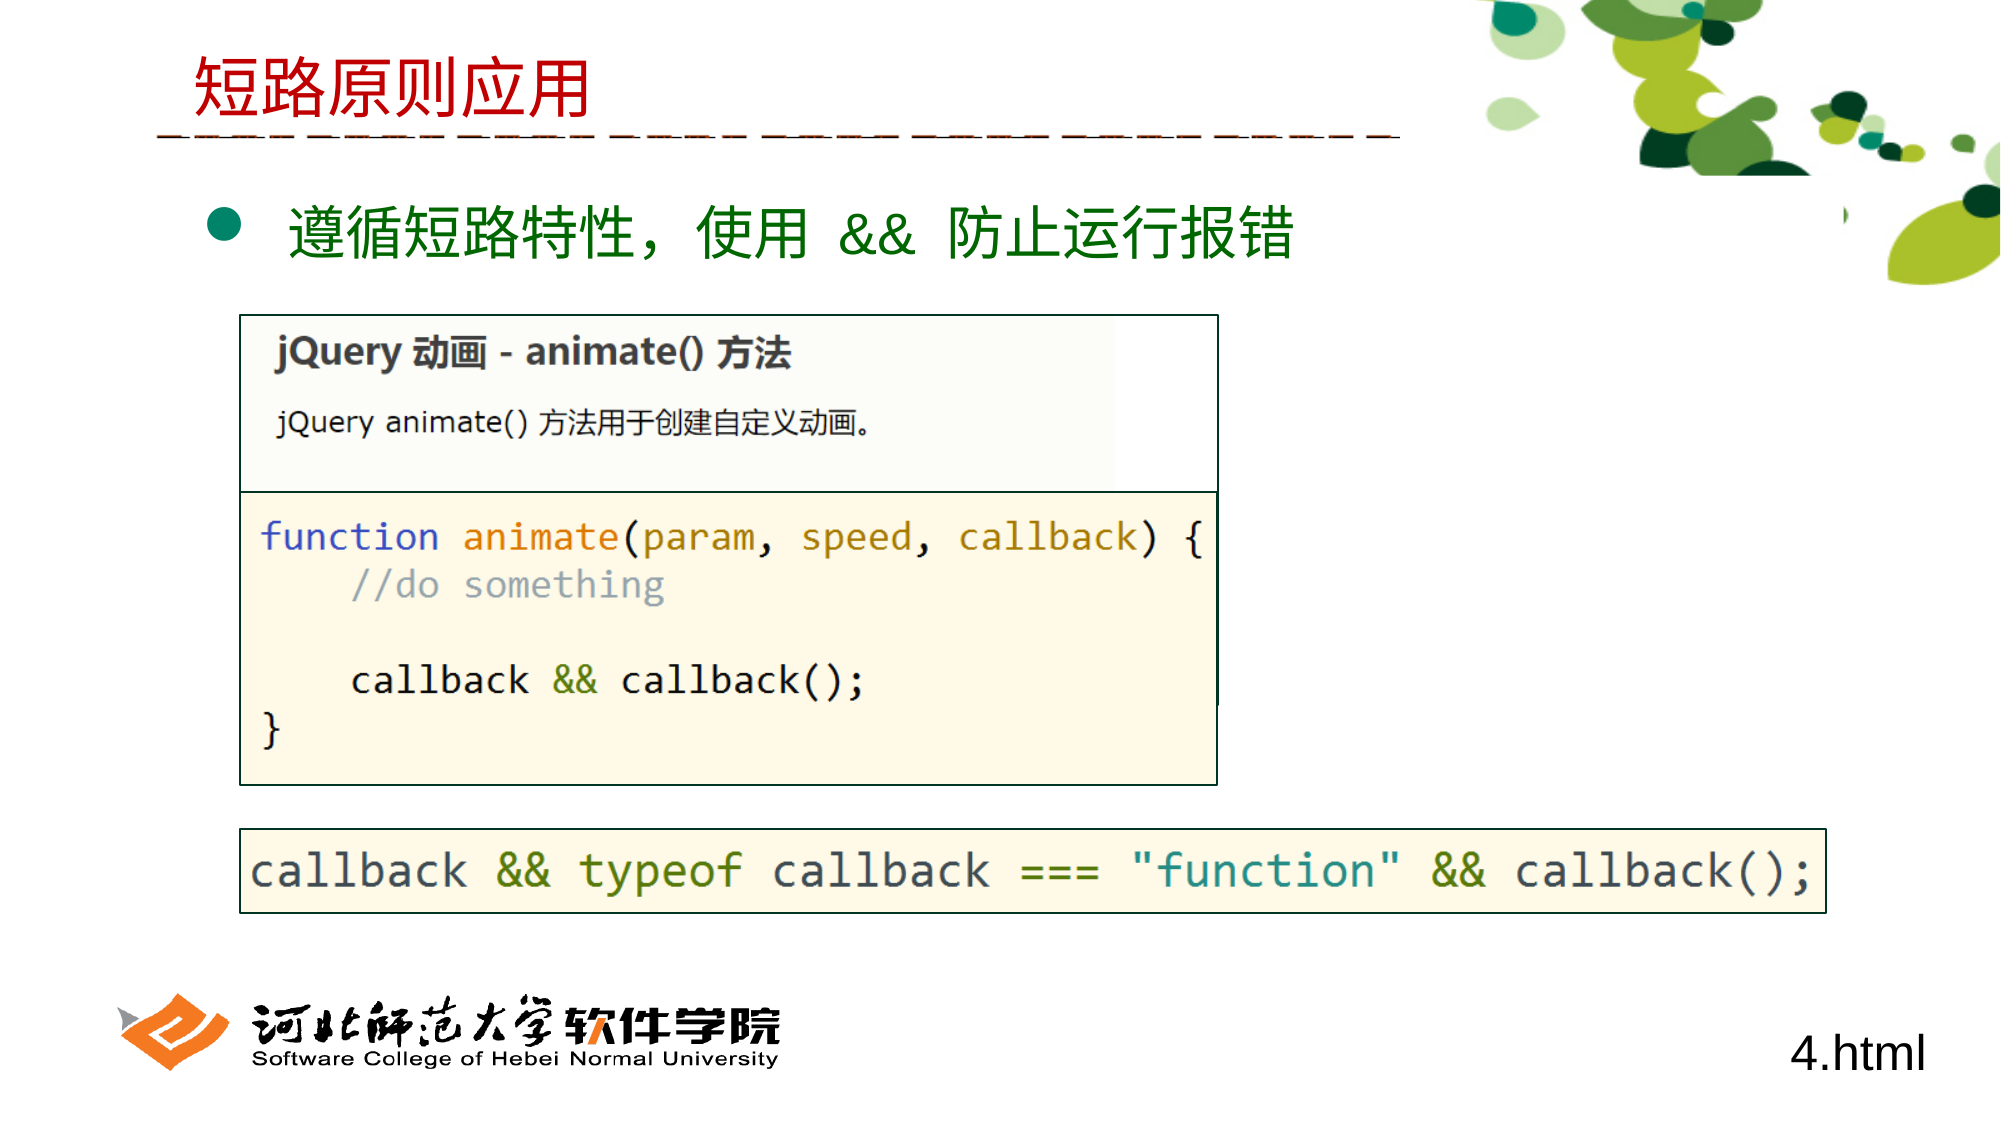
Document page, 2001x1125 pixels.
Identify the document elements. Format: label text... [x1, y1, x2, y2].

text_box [240, 315, 1218, 785]
list 短路原则应用 [178, 38, 1523, 120]
picture [0, 0, 2001, 1125]
text_box 4.html [1775, 1012, 2000, 1107]
list 遵循短路特性，使用 && 防止运行报错 [187, 175, 1844, 987]
